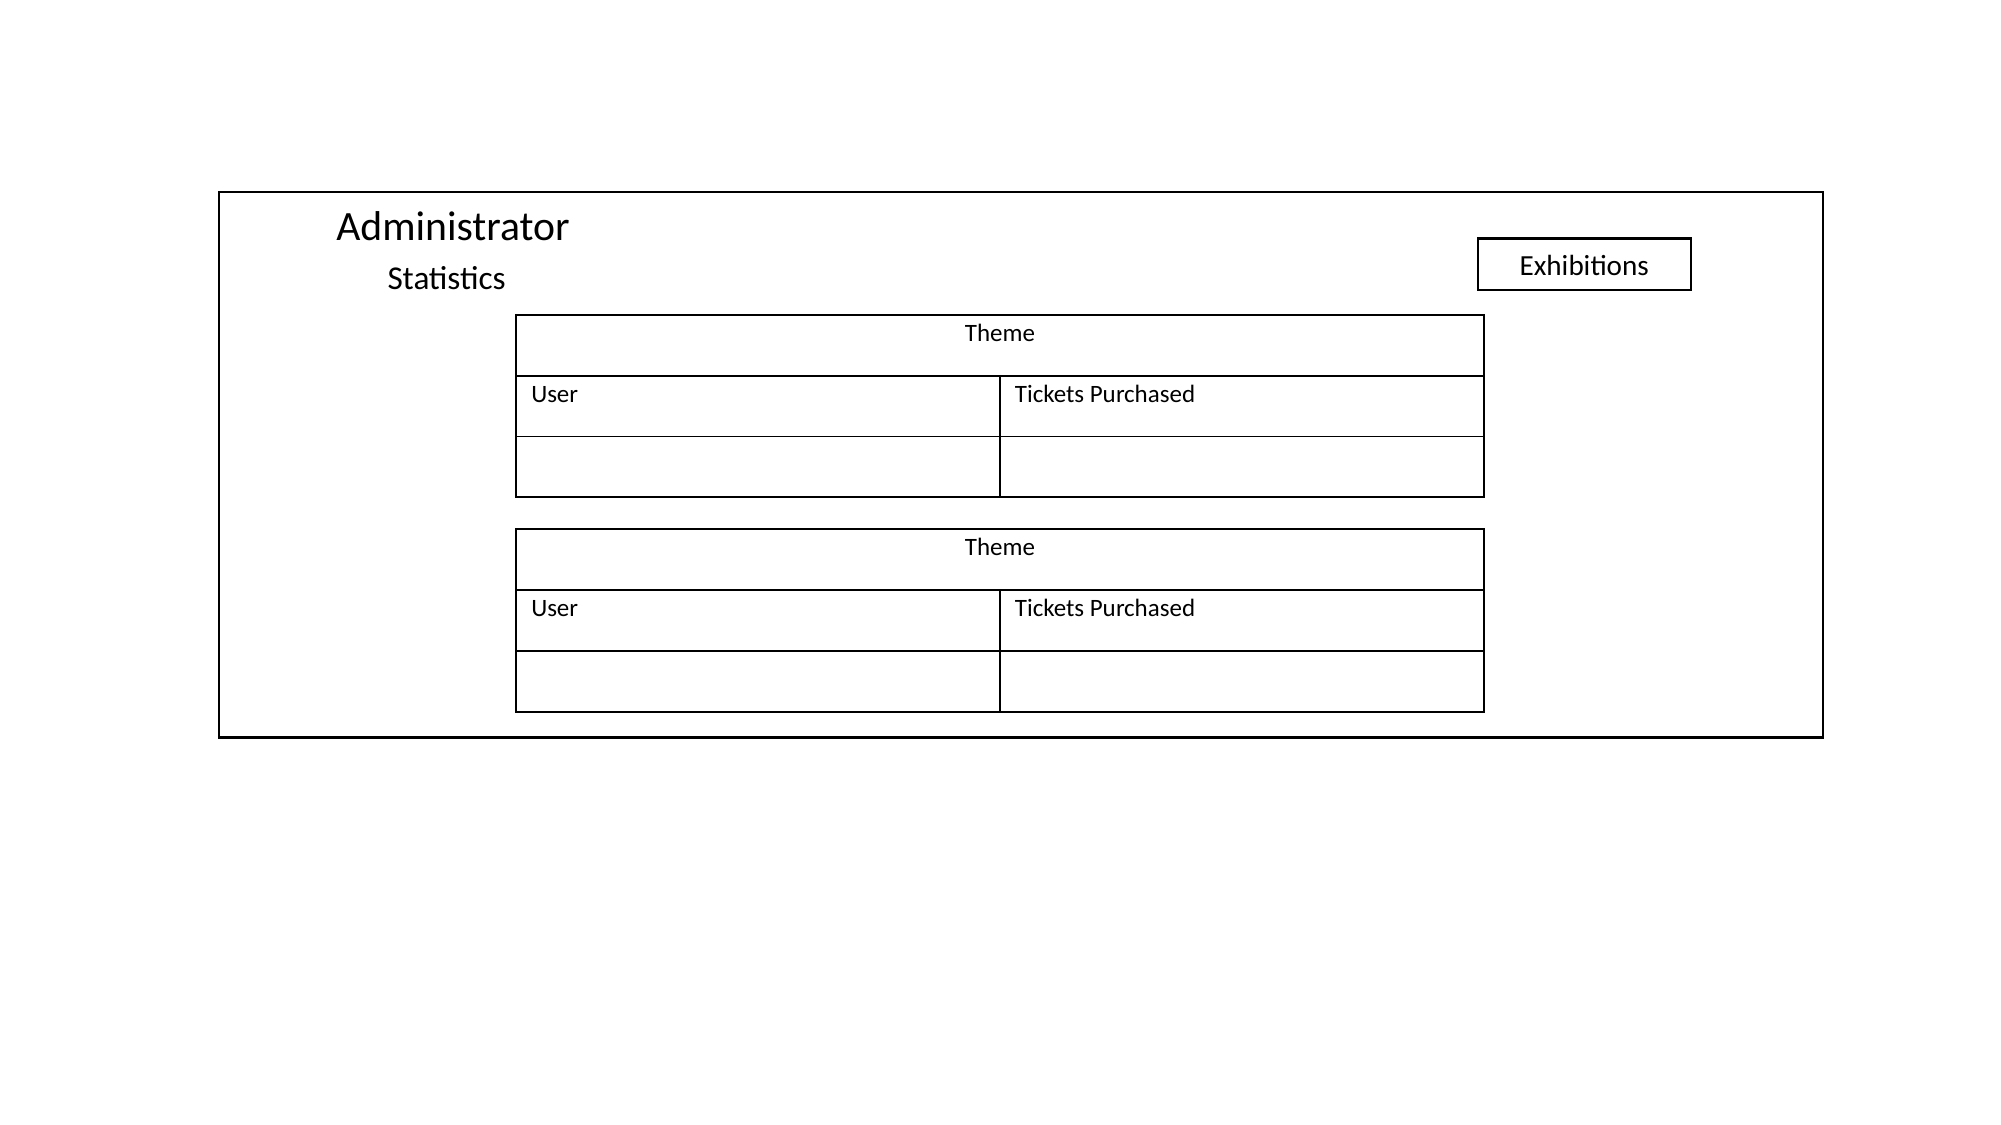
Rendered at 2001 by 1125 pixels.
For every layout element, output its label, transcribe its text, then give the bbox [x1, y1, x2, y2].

table_cell [517, 652, 999, 711]
table_cell User [517, 591, 999, 650]
text_box Exhibitions [1477, 237, 1692, 291]
text_box [218, 191, 1824, 739]
table_cell [517, 437, 999, 496]
table_header Theme [517, 316, 1483, 375]
text_box Statistics [218, 248, 675, 304]
table_cell User [517, 377, 999, 436]
table_cell Tickets Purchased [1001, 377, 1483, 436]
table_cell [1001, 437, 1483, 496]
table_cell Tickets Purchased [1001, 591, 1483, 650]
table_header Theme [517, 530, 1483, 589]
table_cell [1001, 652, 1483, 711]
